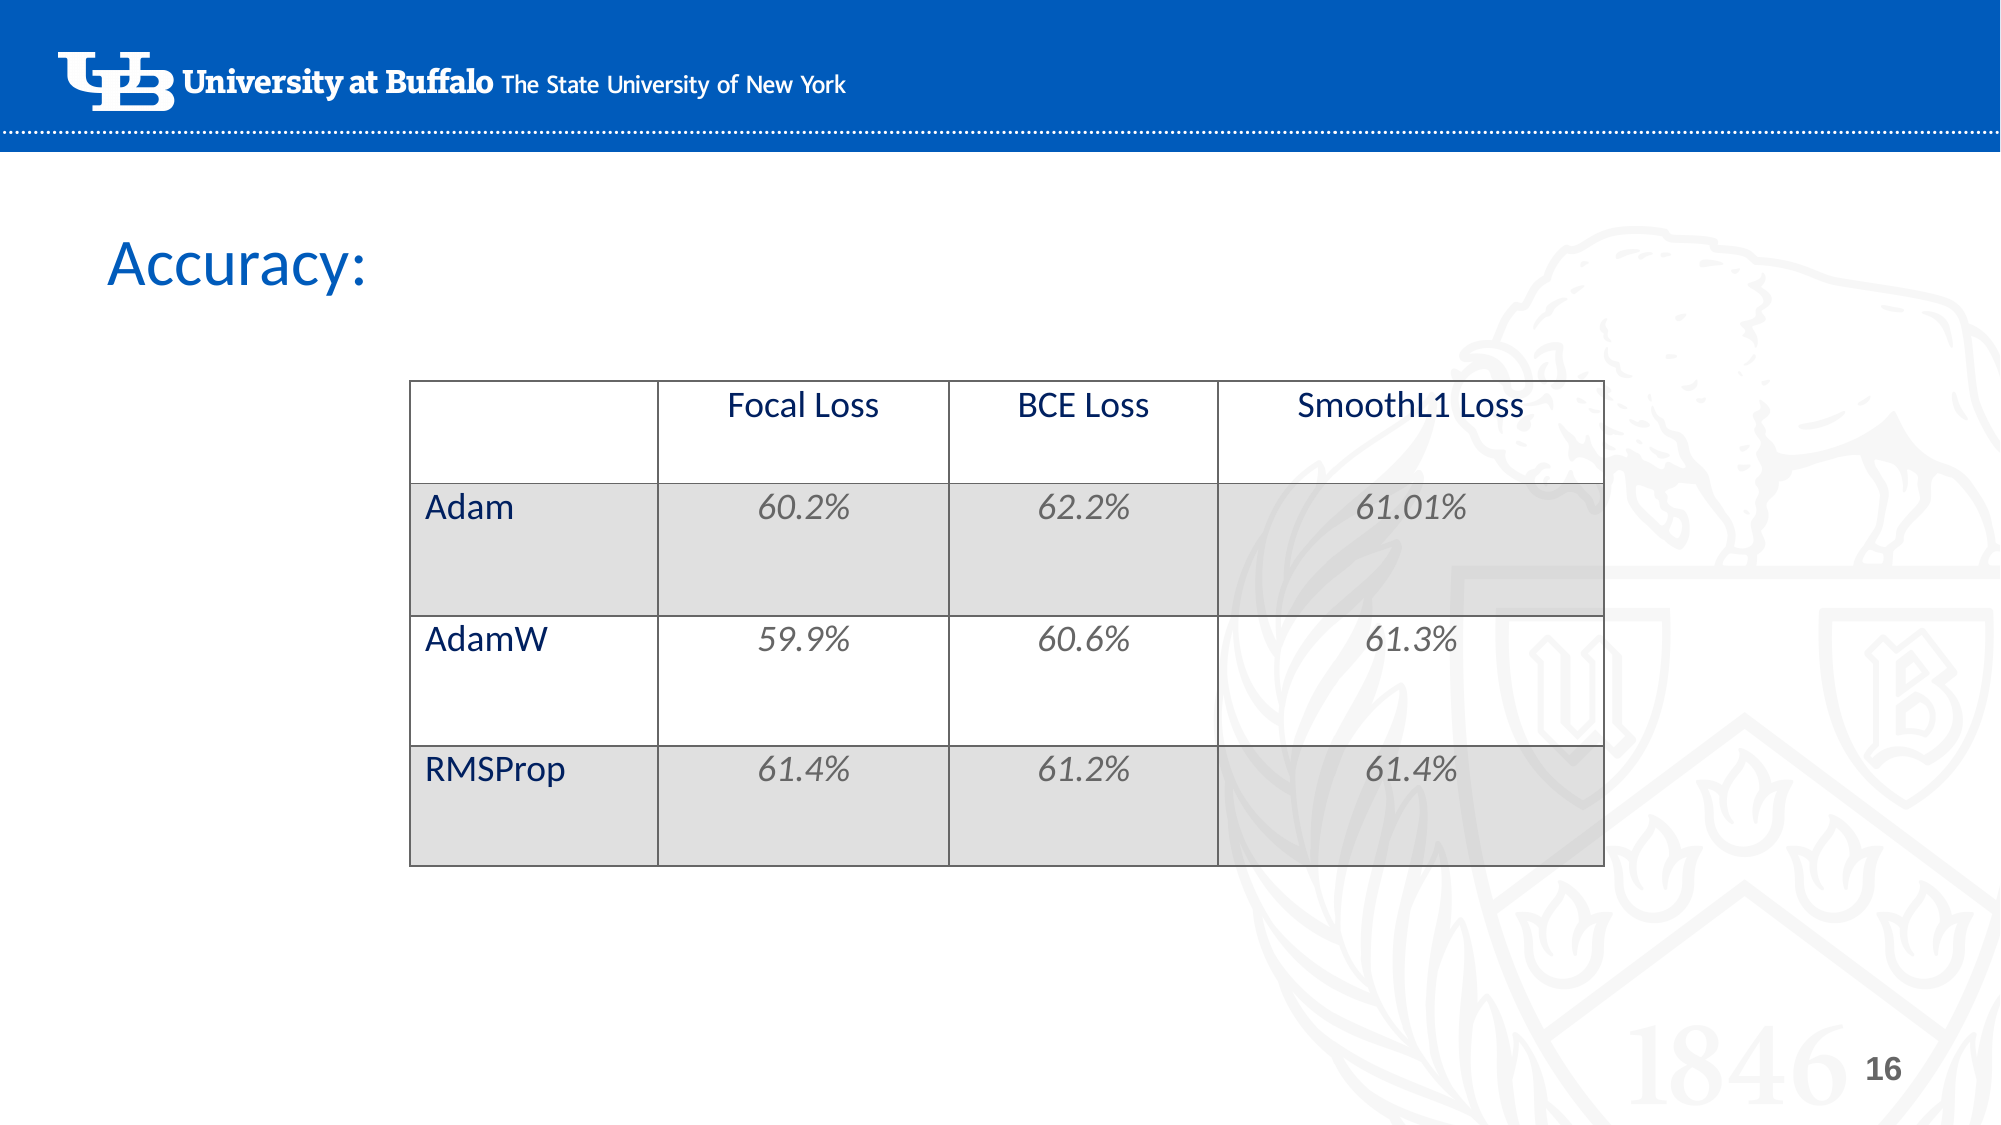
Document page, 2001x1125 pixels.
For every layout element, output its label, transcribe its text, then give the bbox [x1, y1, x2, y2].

table_cell Adam [411, 484, 657, 615]
footer 16 [1242, 1036, 1918, 1097]
table_cell 61.01% [1219, 484, 1603, 615]
table_cell 61.3% [1219, 617, 1603, 745]
table_header Focal Loss [659, 382, 948, 483]
table_cell 62.2% [950, 484, 1217, 615]
table_header BCE Loss [950, 382, 1217, 483]
table_cell RMSProp [411, 747, 657, 865]
table_header SmoothL1 Loss [1219, 382, 1603, 483]
table_cell 60.6% [950, 617, 1217, 745]
table_cell 59.9% [659, 617, 948, 745]
table_header [411, 382, 657, 483]
table_cell 61.4% [1219, 747, 1603, 865]
title Accuracy: [93, 219, 469, 308]
table_cell 61.4% [659, 747, 948, 865]
table_cell 60.2% [659, 484, 948, 615]
table_cell 61.2% [950, 747, 1217, 865]
table_cell AdamW [411, 617, 657, 745]
picture [0, 0, 2001, 1125]
